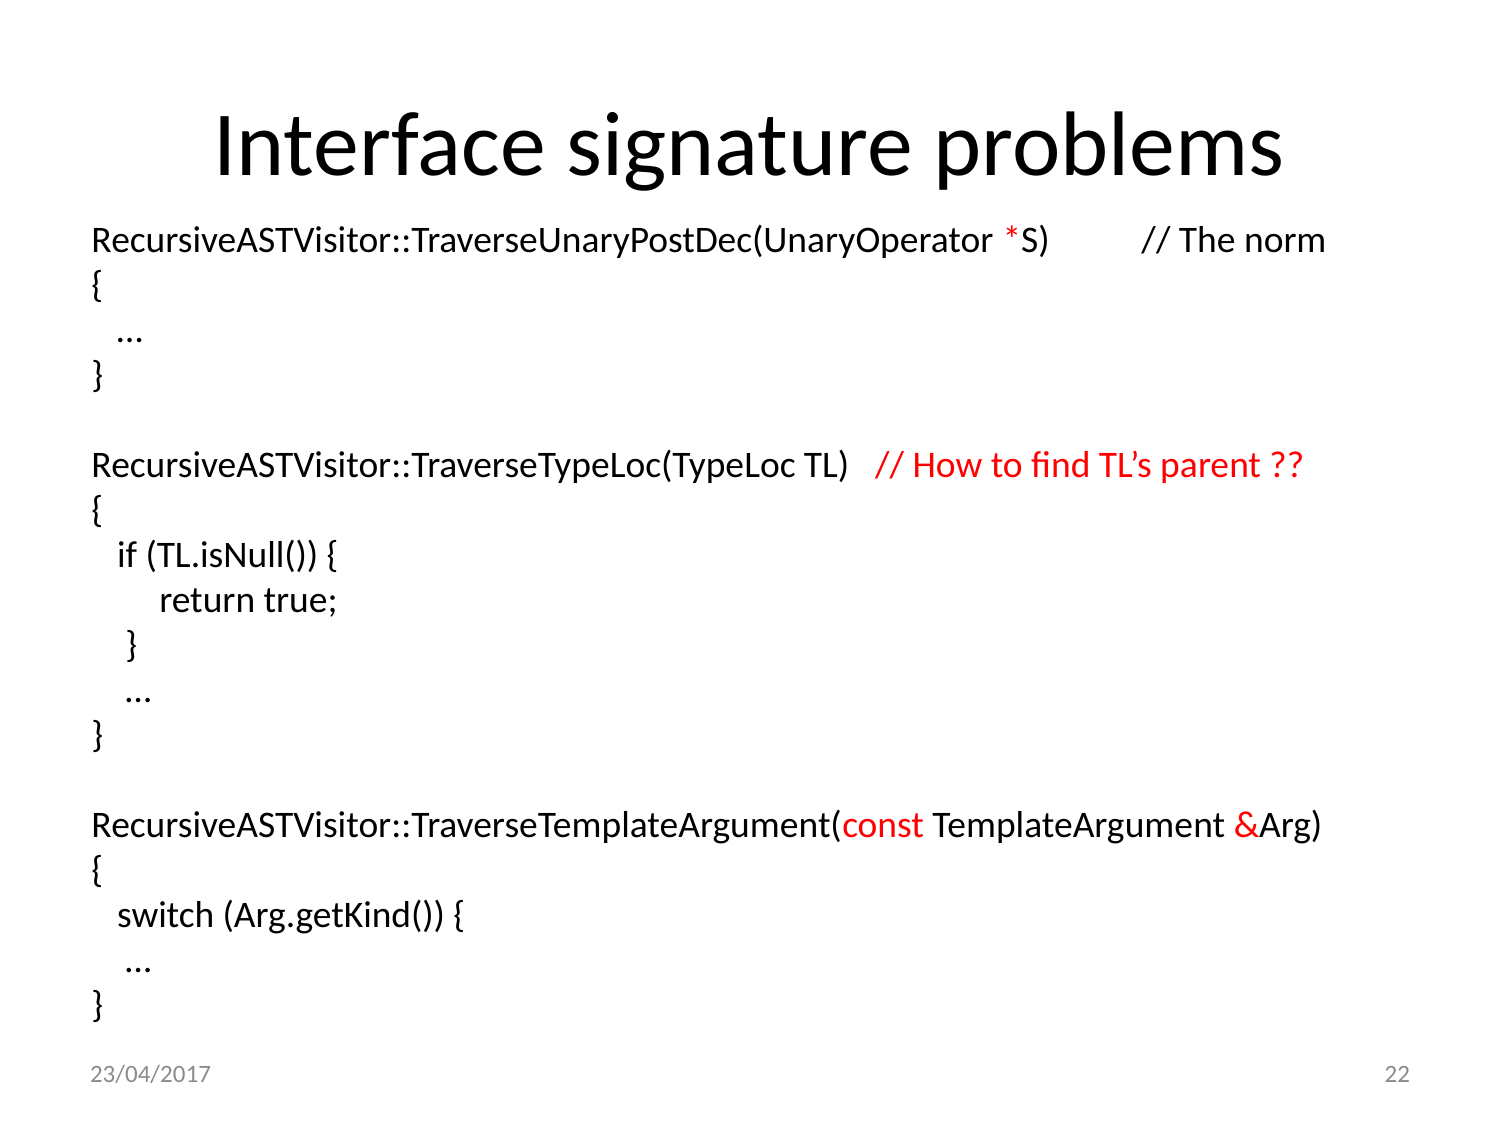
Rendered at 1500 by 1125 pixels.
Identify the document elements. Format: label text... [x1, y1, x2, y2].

title Interface signature problems [75, 45, 1425, 233]
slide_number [75, 1042, 425, 1103]
slide_number 22 [1074, 1078, 1425, 1103]
text_box RecursiveASTVisitor::TraverseUnaryPostDec(UnaryOperator *S) // The norm { … } RecursiveASTVisitor::TraverseTypeLoc(TypeLoc TL) // How to find TL’s parent ?? { if (TL.isNull()) { return true; } … } RecursiveASTVisitor::TraverseTemplateArgument(const TemplateArgument &Arg) { switch (Arg.getKind()) { … } [76, 208, 1459, 1078]
